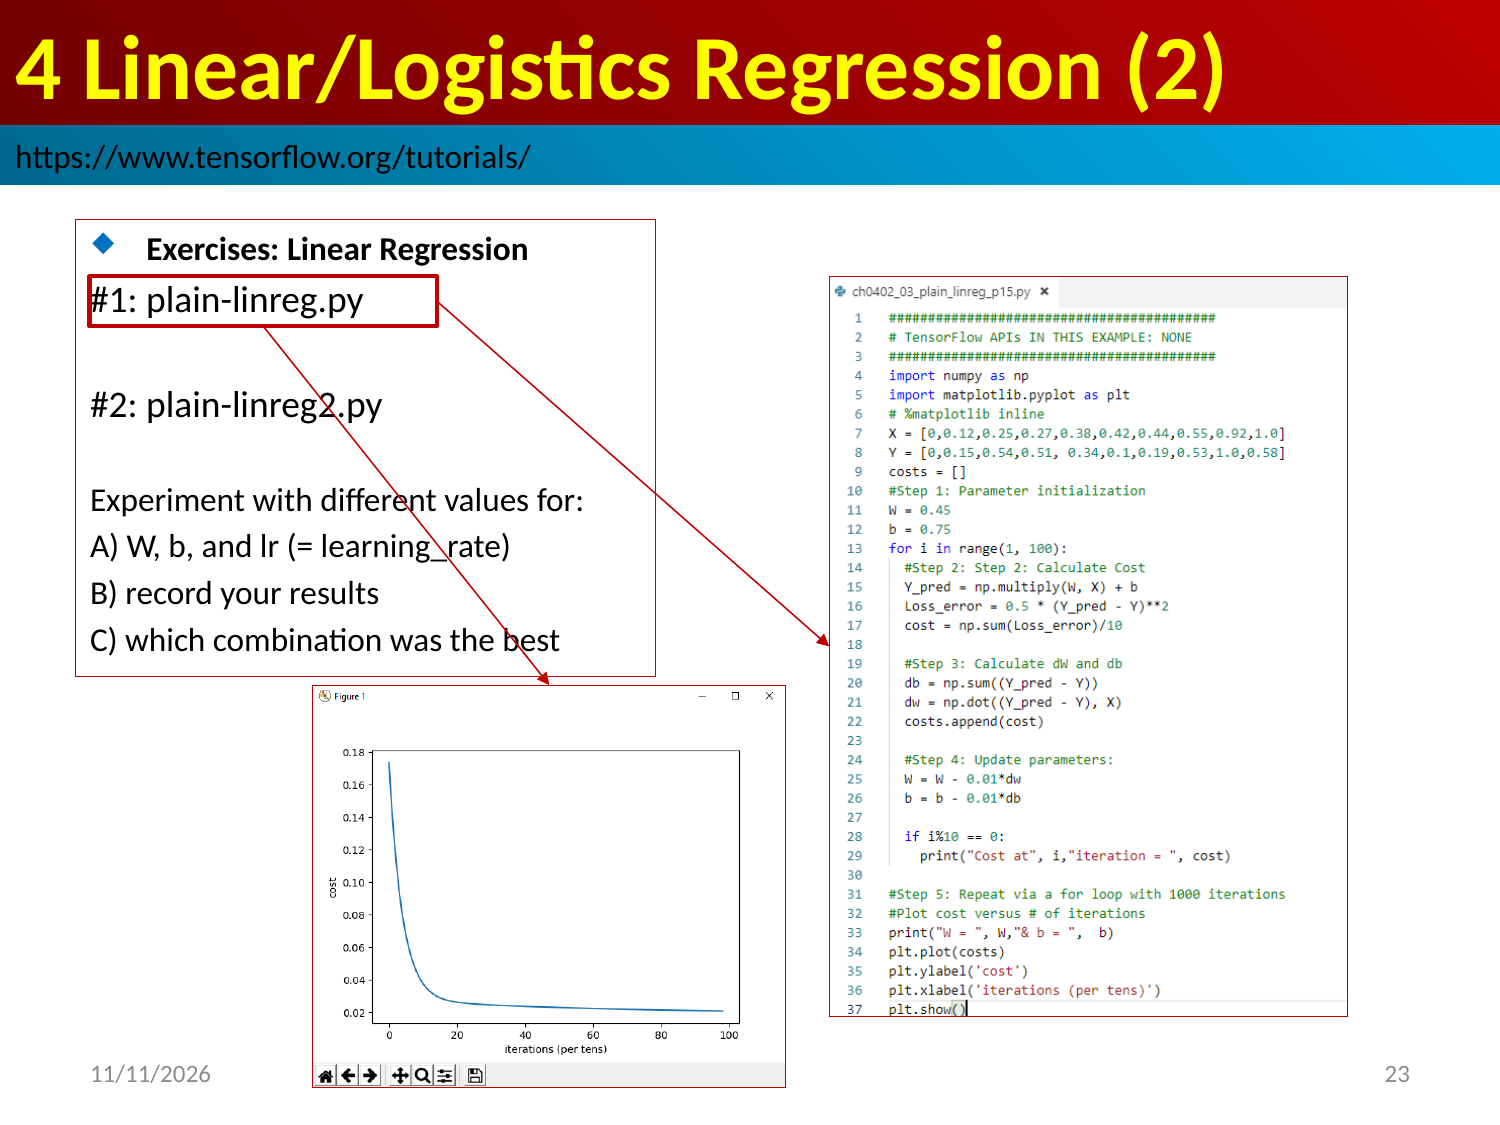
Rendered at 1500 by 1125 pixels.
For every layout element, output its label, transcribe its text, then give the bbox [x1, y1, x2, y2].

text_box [436, 300, 823, 647]
text_box https://www.tensorflow.org/tutorials/ [0, 125, 1500, 185]
picture [828, 275, 1348, 1018]
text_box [262, 325, 550, 686]
subtitle Exercises: Linear Regression #1: plain-linreg.py #2: plain-linreg2.py Experiment with different values for: A) W, b, and lr (= learning_rate) B) record your results C) which combination was the best [75, 219, 656, 677]
picture [312, 684, 787, 1088]
text_box [87, 274, 439, 328]
slide_number 23 [1074, 1042, 1425, 1103]
title 4 Linear/Logistics Regression (2) [0, 0, 1500, 125]
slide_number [75, 1042, 425, 1103]
